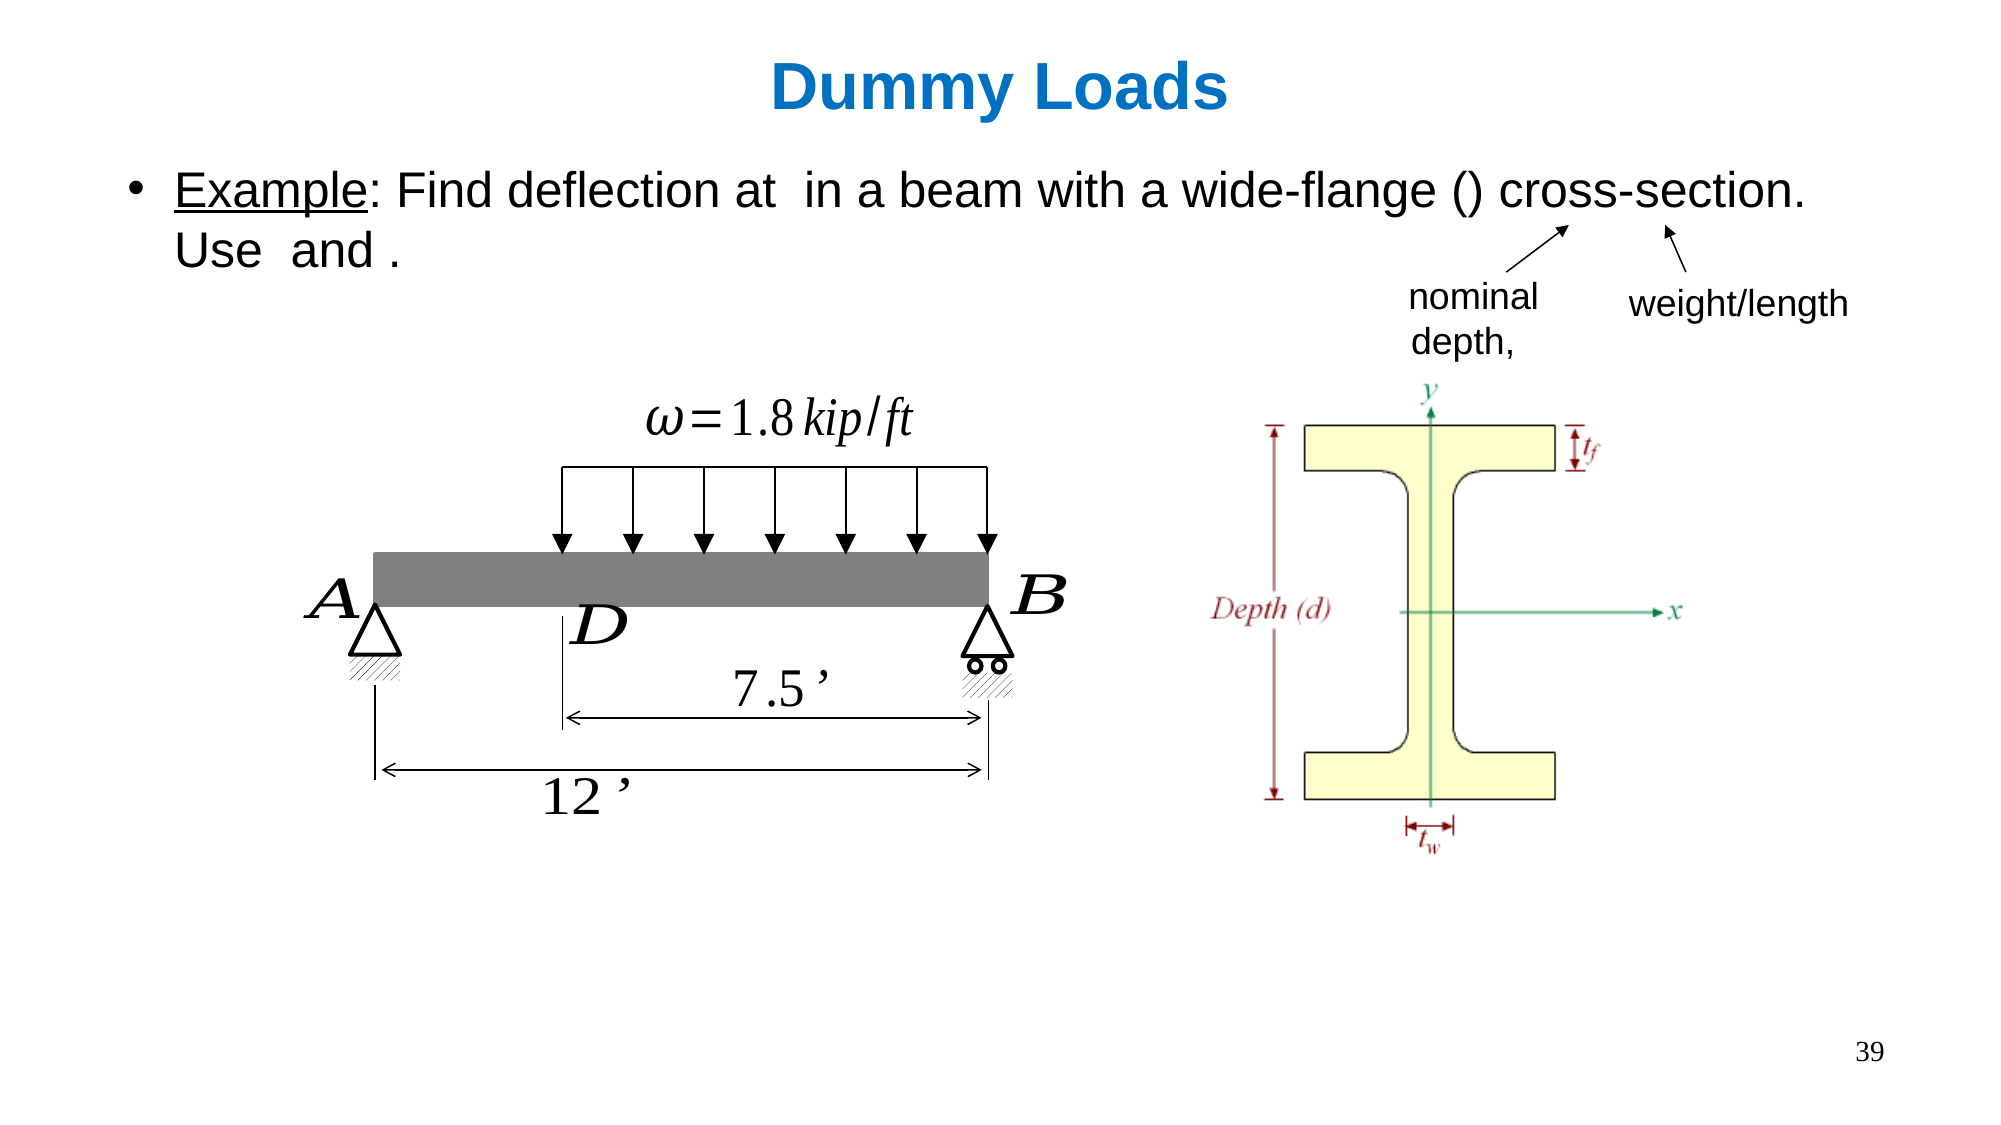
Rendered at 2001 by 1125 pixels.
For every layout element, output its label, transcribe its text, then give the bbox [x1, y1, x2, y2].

picture [1204, 367, 1701, 863]
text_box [1506, 224, 1570, 273]
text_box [1665, 224, 1687, 273]
text_box Dummy Loads [312, 26, 1688, 139]
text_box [299, 387, 1075, 828]
slide_number 39 [1433, 1024, 1901, 1103]
